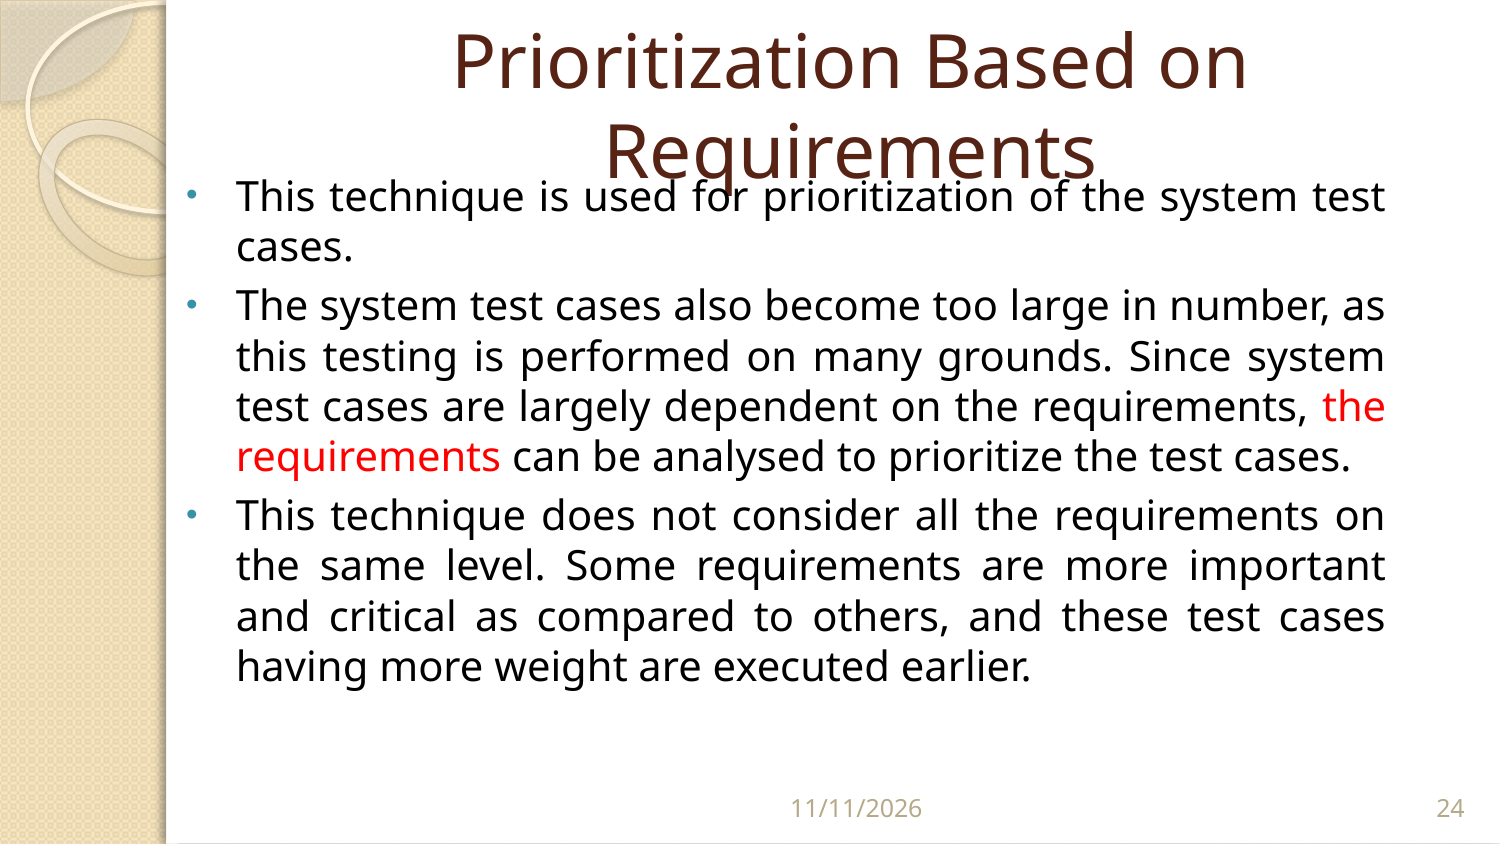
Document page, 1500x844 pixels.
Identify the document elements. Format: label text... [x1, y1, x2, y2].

title Prioritization Based on Requirements [235, 33, 1466, 175]
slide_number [587, 775, 938, 835]
list This technique is used for prioritization of the system test cases. The system test cases also become too large in number, as this testing is performed on many grounds. Since system test cases are largely dependent on the requirements, the requirements can be analysed to prioritize the test cases. This technique does not consider all the requirements on the same level. Some requirements are more important and critical as compared to others, and these test cases having more weight are executed earlier. [171, 161, 1402, 753]
slide_number 24 [1413, 775, 1488, 835]
